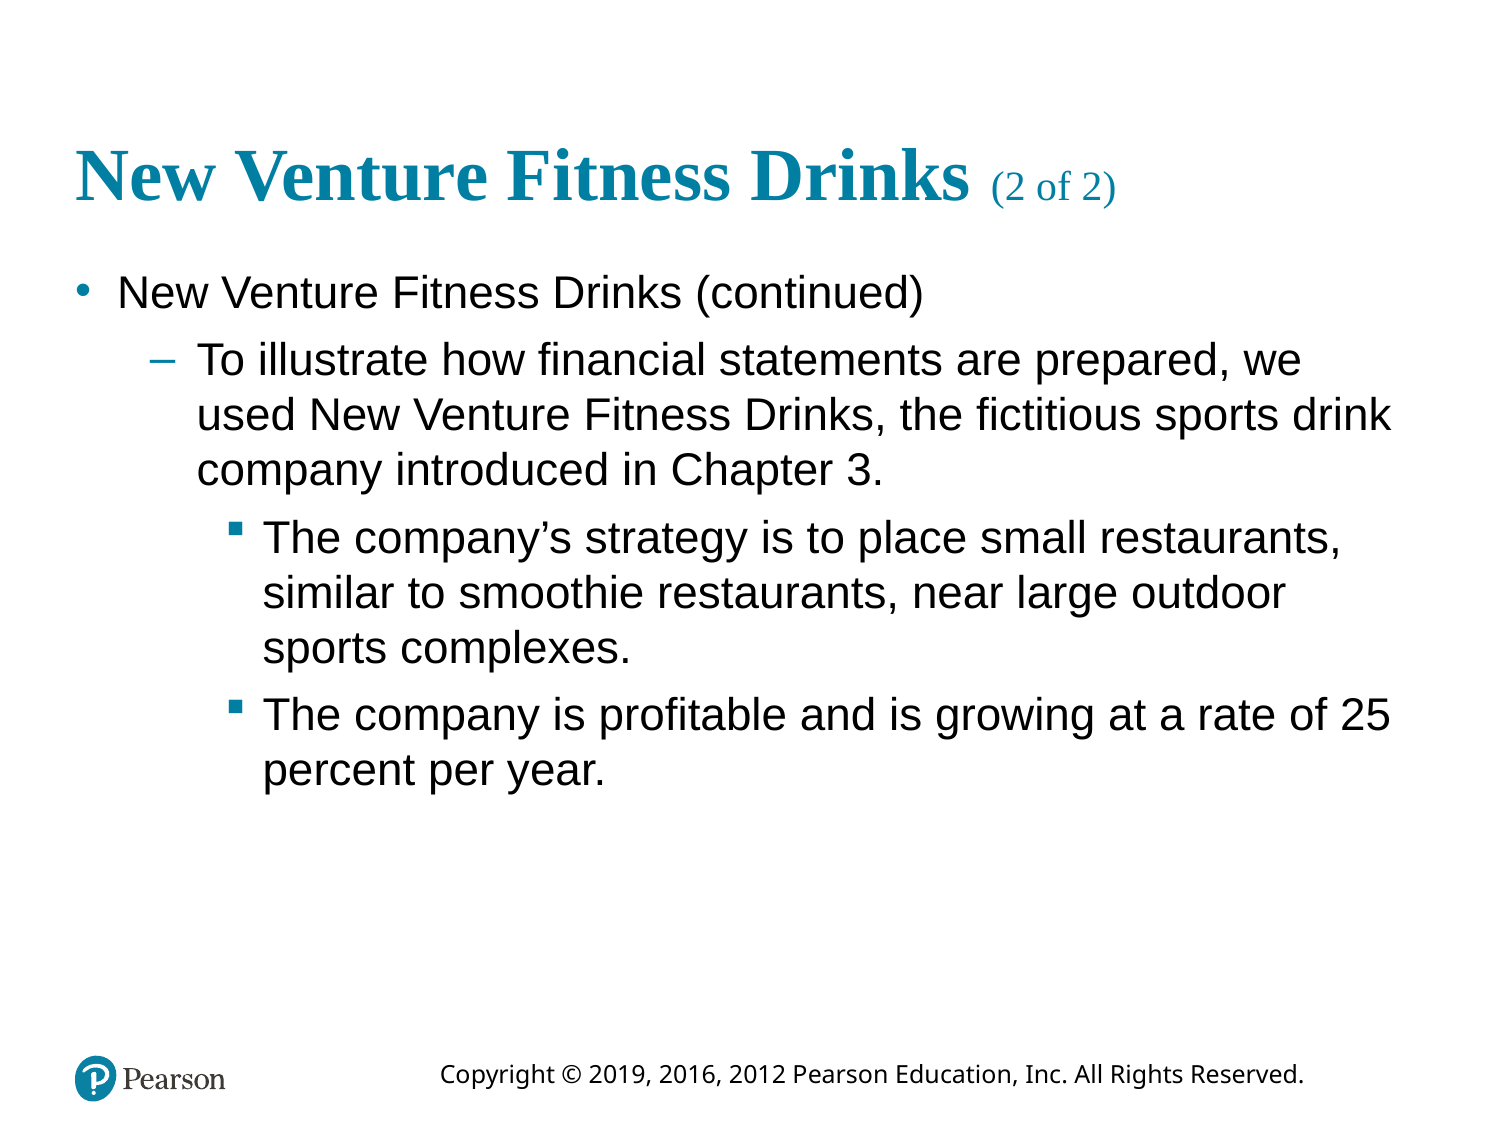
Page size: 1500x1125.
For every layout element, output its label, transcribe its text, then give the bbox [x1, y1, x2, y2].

list New Venture Fitness Drinks (continued) To illustrate how financial statements are prepared, we used New Venture Fitness Drinks, the fictitious sports drink company introduced in Chapter 3. The company’s strategy is to place small restaurants, similar to smoothie restaurants, near large outdoor sports complexes. The company is profitable and is growing at a rate of 25 percent per year. [75, 262, 1400, 1038]
title New Venture Fitness Drinks (2 of 2) [75, 35, 1425, 216]
